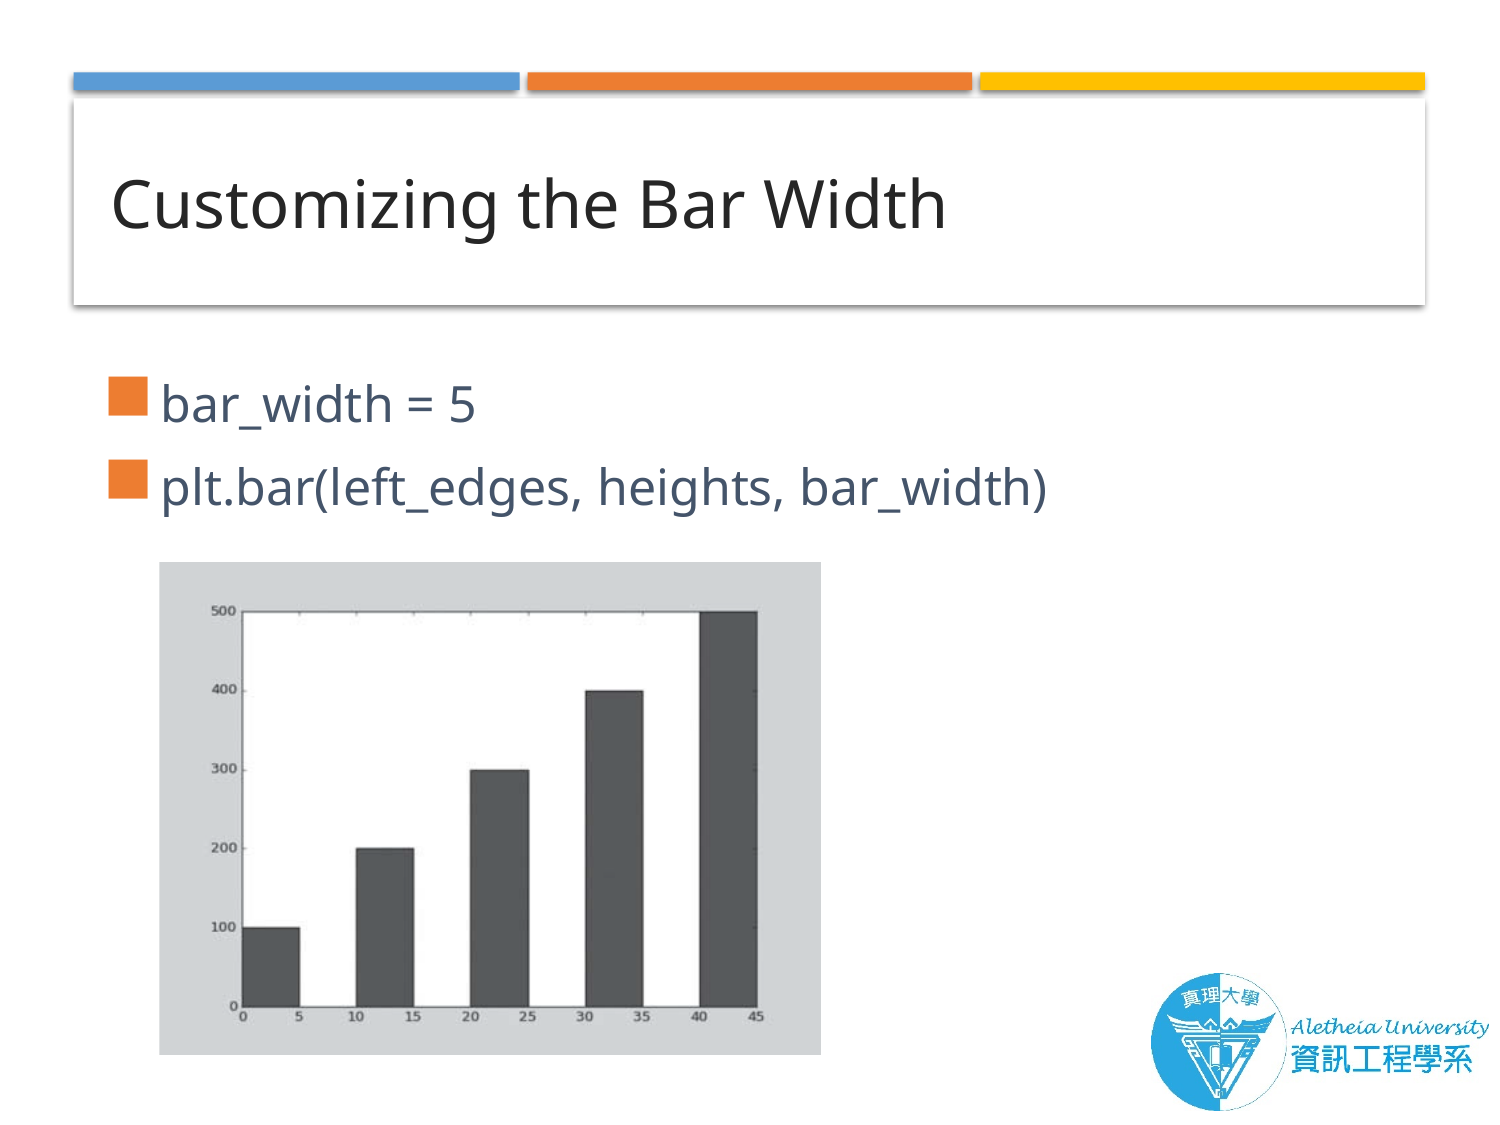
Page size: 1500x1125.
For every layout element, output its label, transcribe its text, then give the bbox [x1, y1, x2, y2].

picture [158, 561, 822, 1056]
list bar_width = 5 plt.bar(left_edges, heights, bar_width) [95, 365, 1406, 962]
title Customizing the Bar Width [95, 112, 1406, 291]
picture [1151, 973, 1489, 1111]
